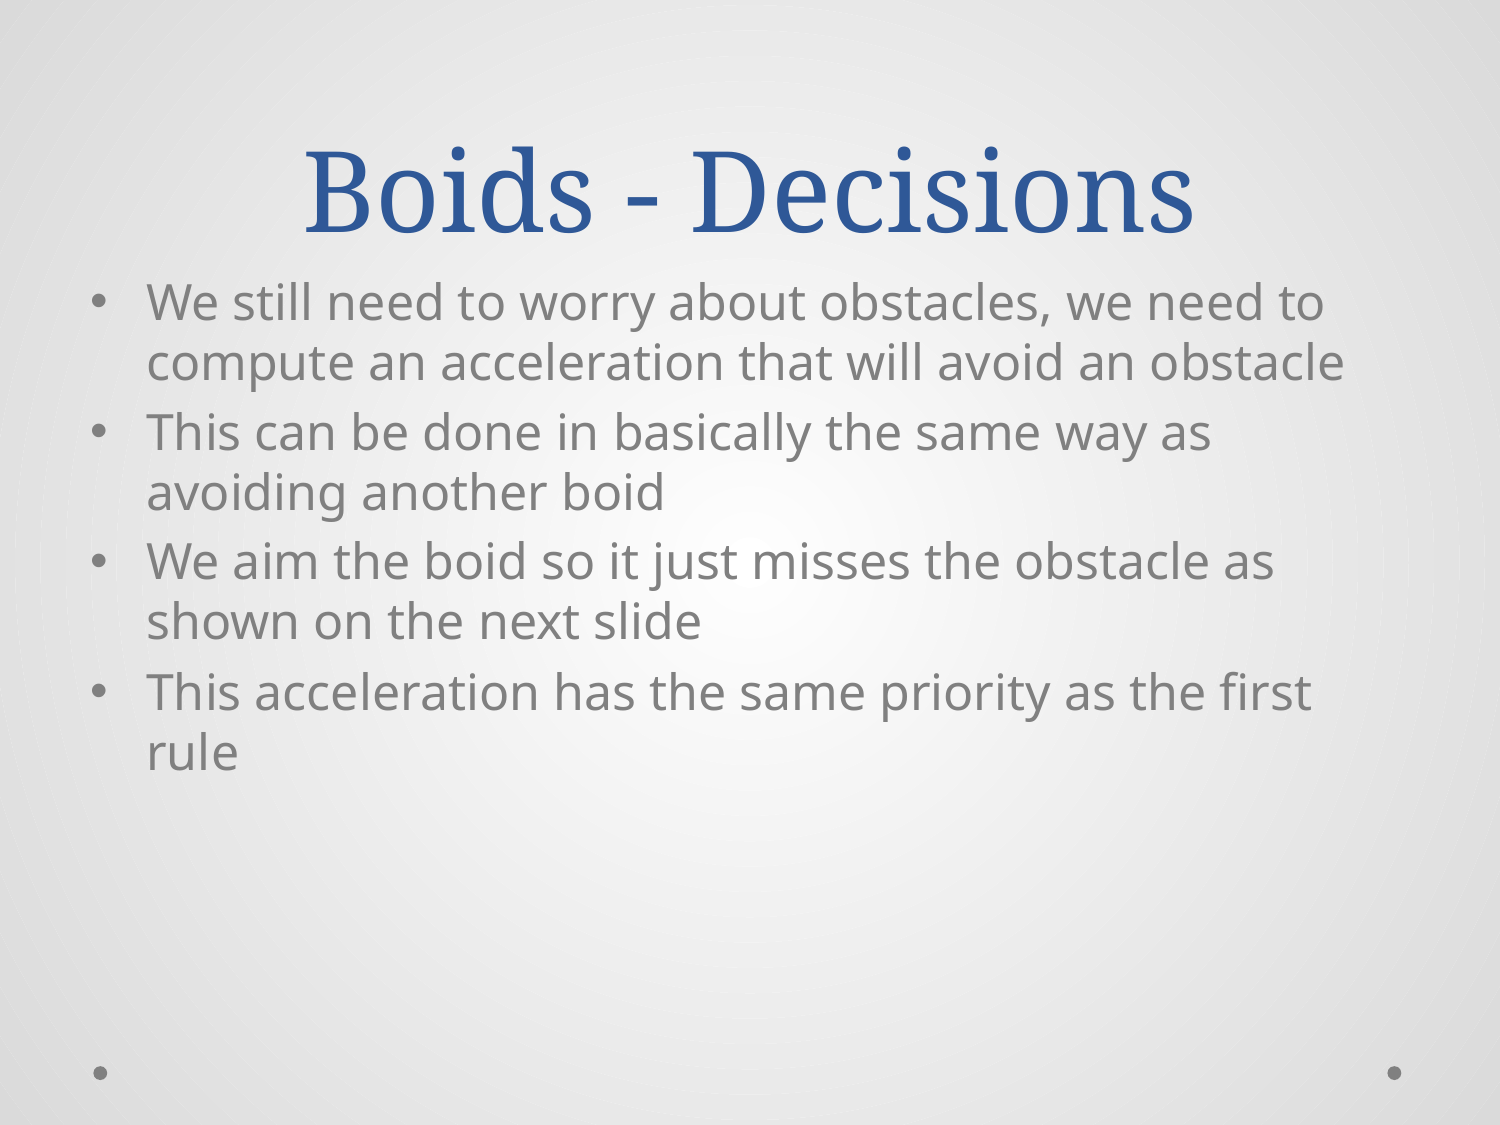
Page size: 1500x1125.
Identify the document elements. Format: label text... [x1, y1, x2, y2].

list We still need to worry about obstacles, we need to compute an acceleration that will avoid an obstacle This can be done in basically the same way as avoiding another boid We aim the boid so it just misses the obstacle as shown on the next slide This acceleration has the same priority as the first rule [75, 262, 1425, 1005]
title Boids - Decisions [75, 0, 1425, 262]
